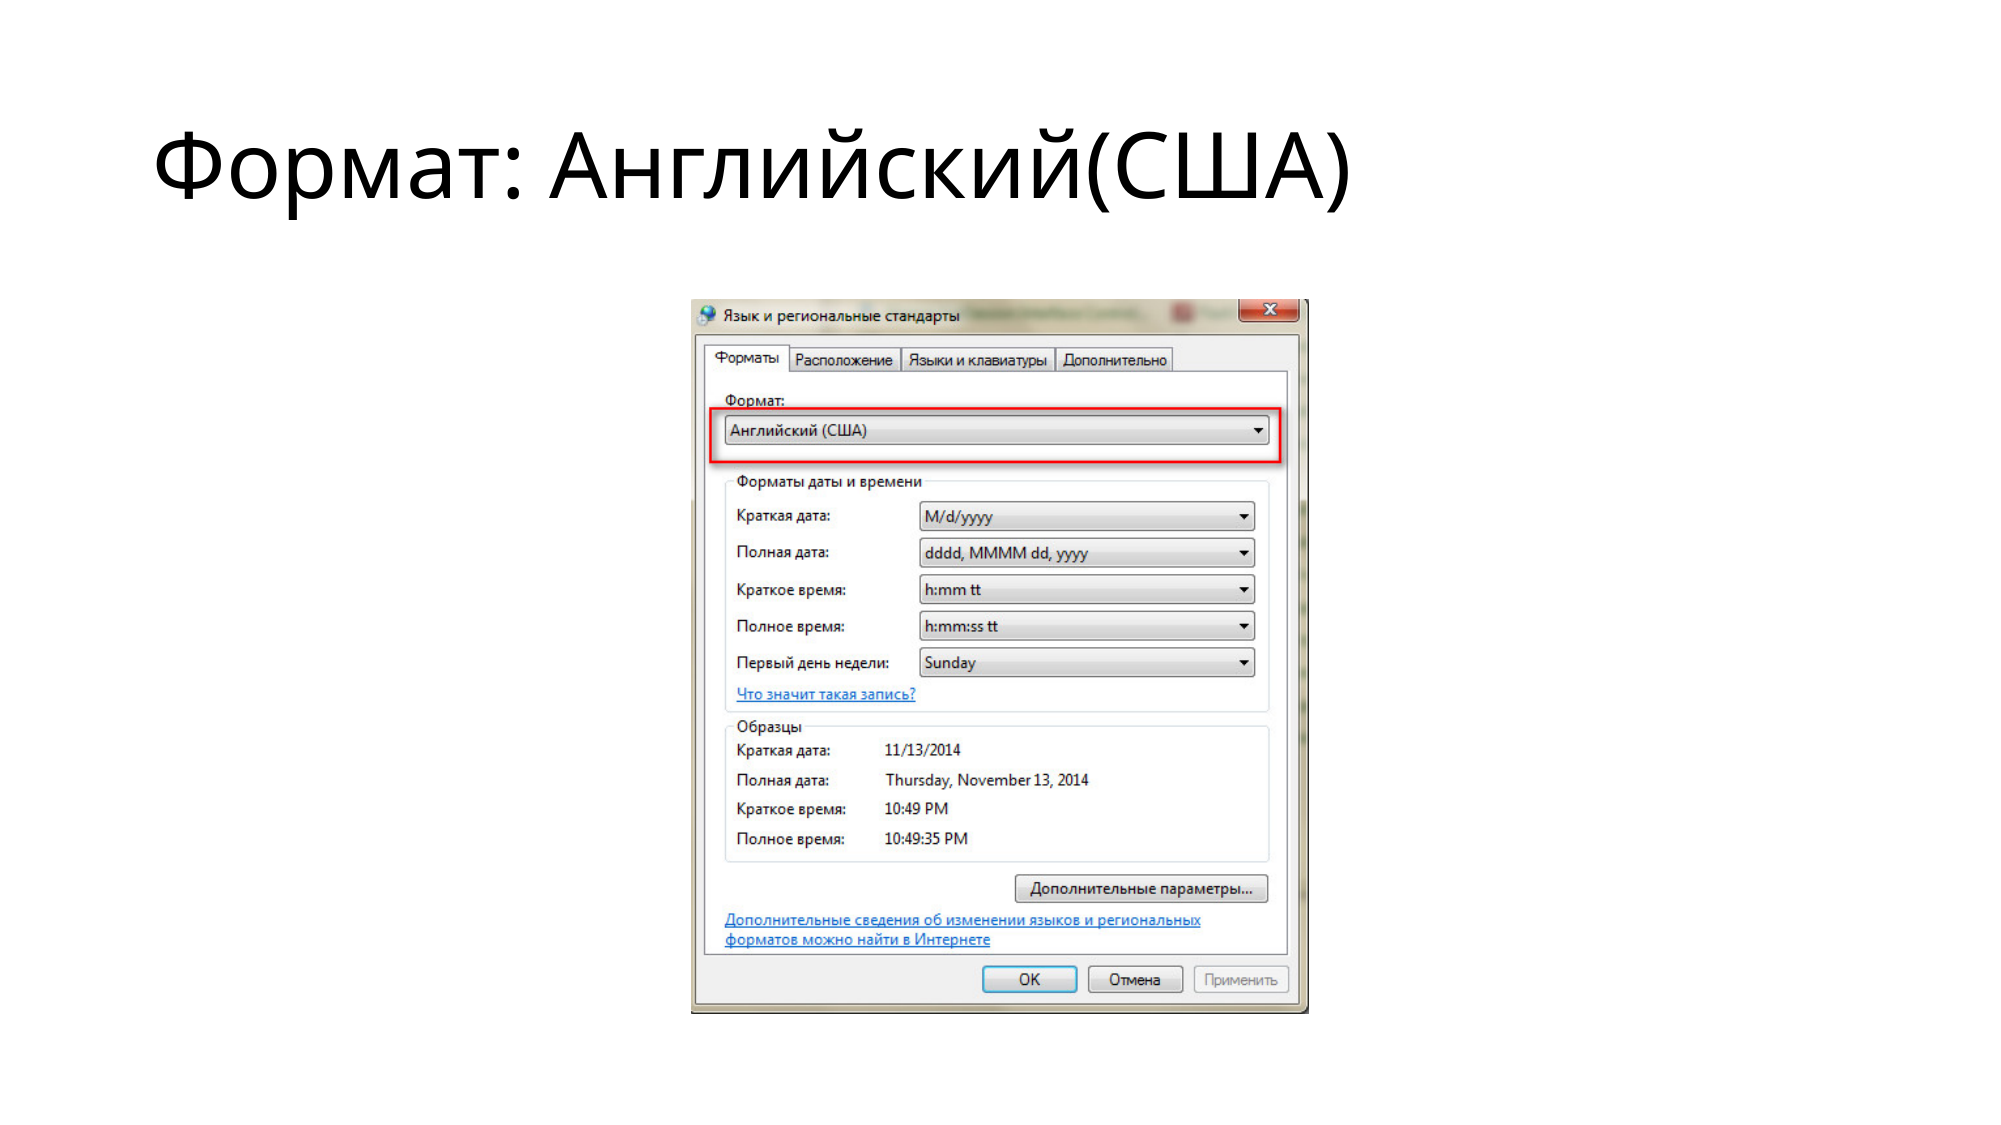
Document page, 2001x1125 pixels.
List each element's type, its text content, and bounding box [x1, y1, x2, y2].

title Формат: Английский(США) [137, 59, 1863, 278]
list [691, 299, 1309, 1014]
